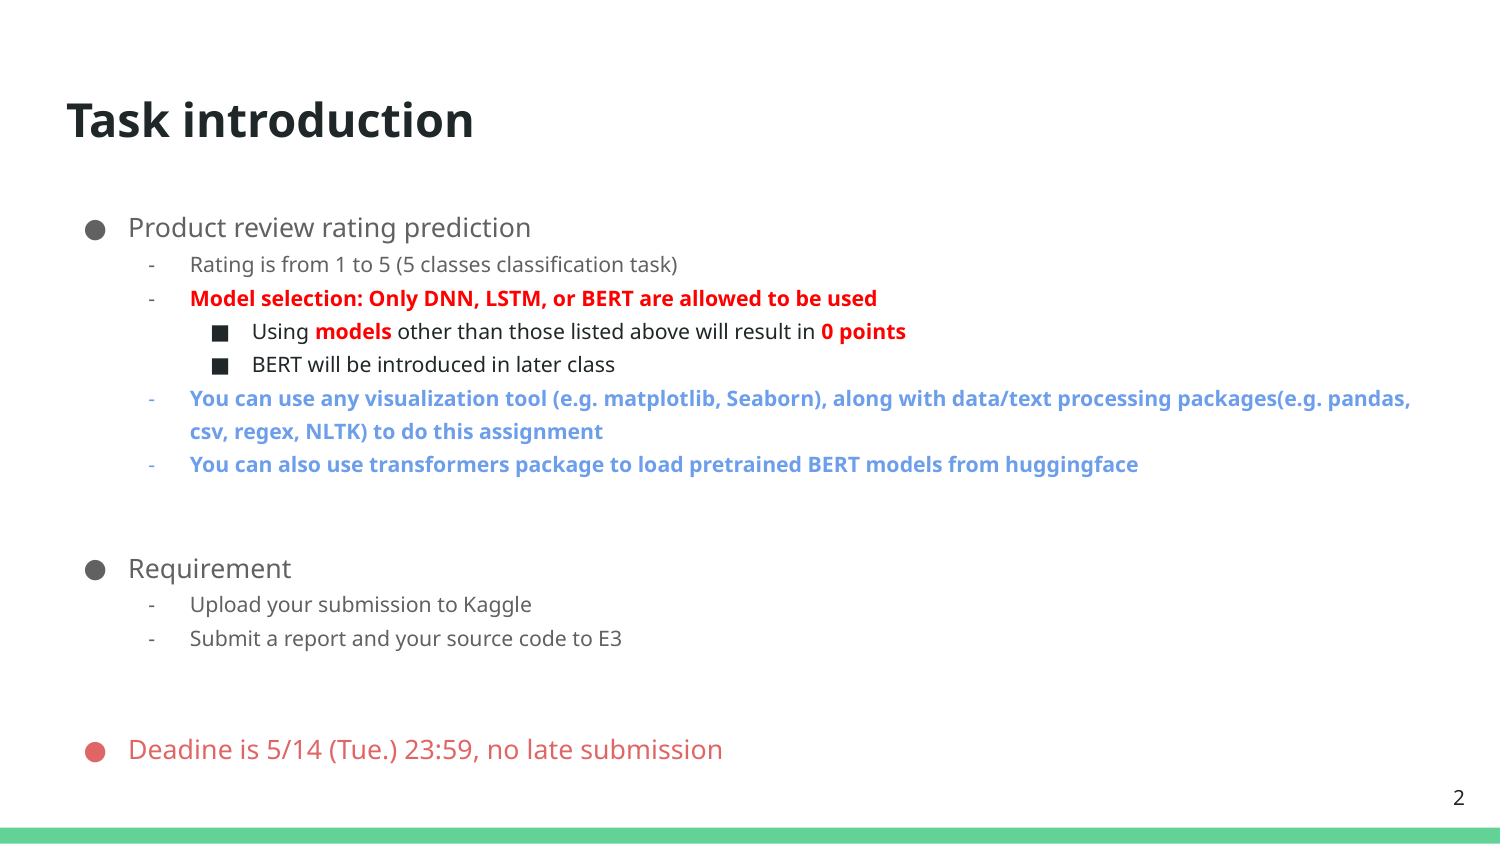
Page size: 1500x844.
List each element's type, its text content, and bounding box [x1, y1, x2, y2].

slide_number ‹#› [1389, 764, 1480, 830]
title Task introduction [51, 72, 1449, 167]
list Product review rating prediction Rating is from 1 to 5 (5 classes classification task) Model selection: Only DNN, LSTM, or BERT are allowed to be used Using models other than those listed above will result in 0 points BERT will be introduced in later class You can use any visualization tool (e.g. matplotlib, Seaborn), along with data/text processing packages(e.g. pandas, csv, regex, NLTK) to do this assignment You can also use transformers package to load pretrained BERT models from huggingface Requirement Upload your submission to Kaggle Submit a report and your source code to E3 Deadine is 5/14 (Tue.) 23:59, no late submission [51, 189, 1449, 787]
